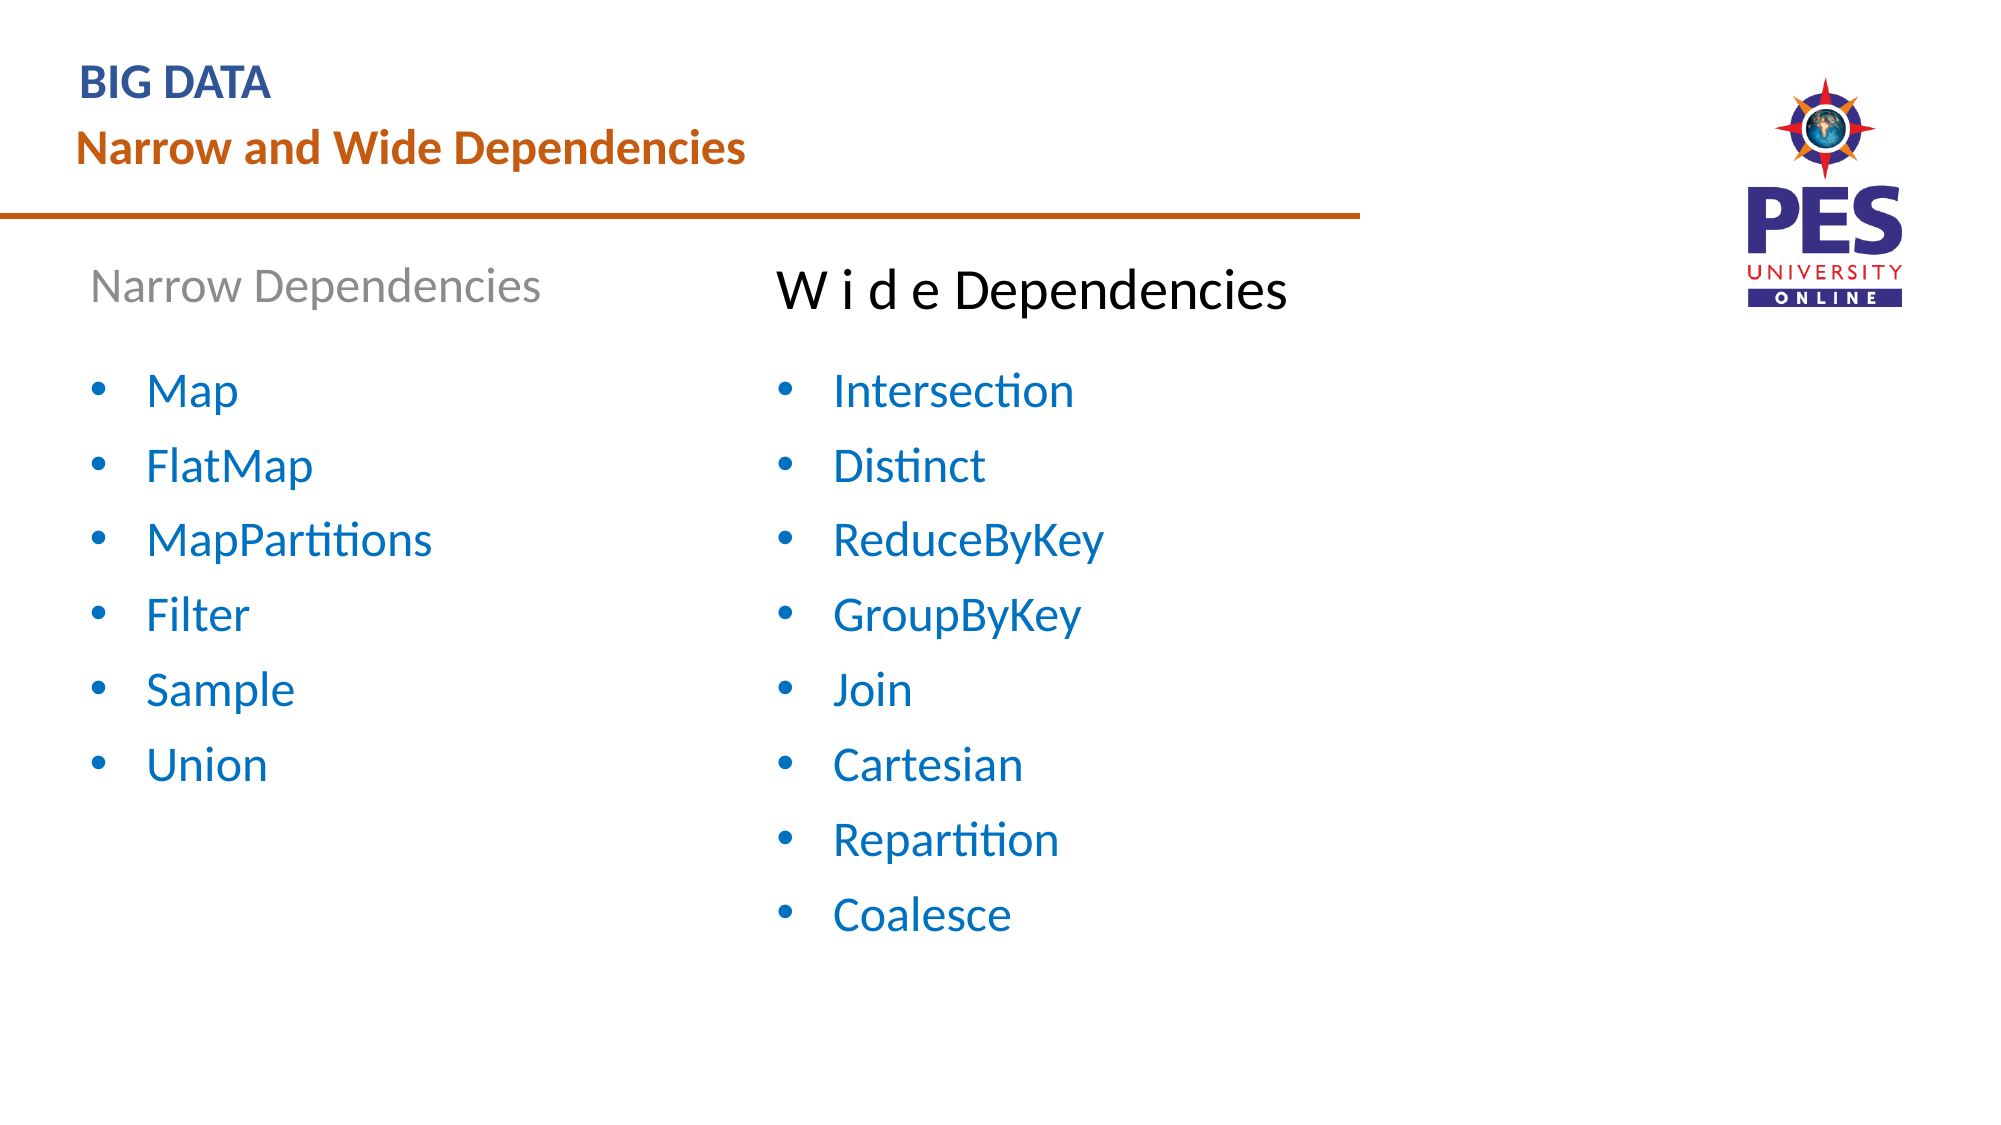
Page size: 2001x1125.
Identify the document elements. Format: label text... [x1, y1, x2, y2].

text_box Narrow and Wide Dependencies [60, 106, 1374, 182]
text_box W i d e Dependencies [761, 251, 1425, 356]
picture [1748, 76, 1902, 307]
text_box Intersection Distinct ReduceByKey GroupByKey Join Cartesian Repartition Coalesce [761, 356, 1425, 1005]
text_box Map FlatMap MapPartitions Filter Sample Union [75, 356, 738, 1005]
list Narrow Dependencies [75, 251, 738, 356]
text_box BIG DATA [64, 41, 1295, 117]
